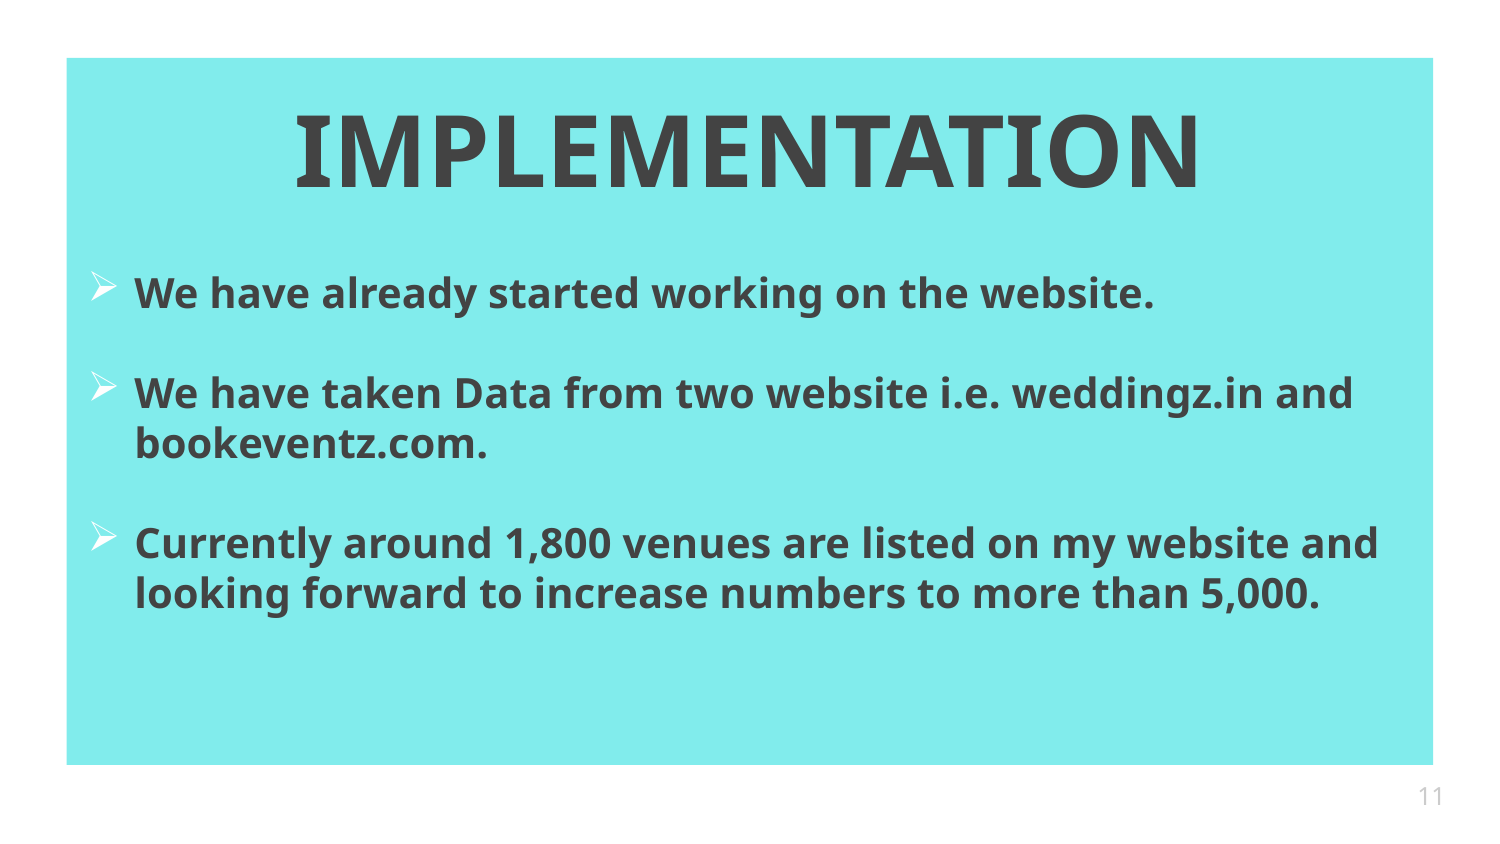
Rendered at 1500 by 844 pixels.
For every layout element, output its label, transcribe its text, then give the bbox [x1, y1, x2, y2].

subtitle We have already started working on the website. We have taken Data from two website i.e. weddingz.in and bookeventz.com. Currently around 1,800 venues are listed on my website and looking forward to increase numbers to more than 5,000. [72, 251, 1425, 737]
slide_number 11 [1402, 764, 1493, 830]
title IMPLEMENTATION [0, 65, 1500, 223]
